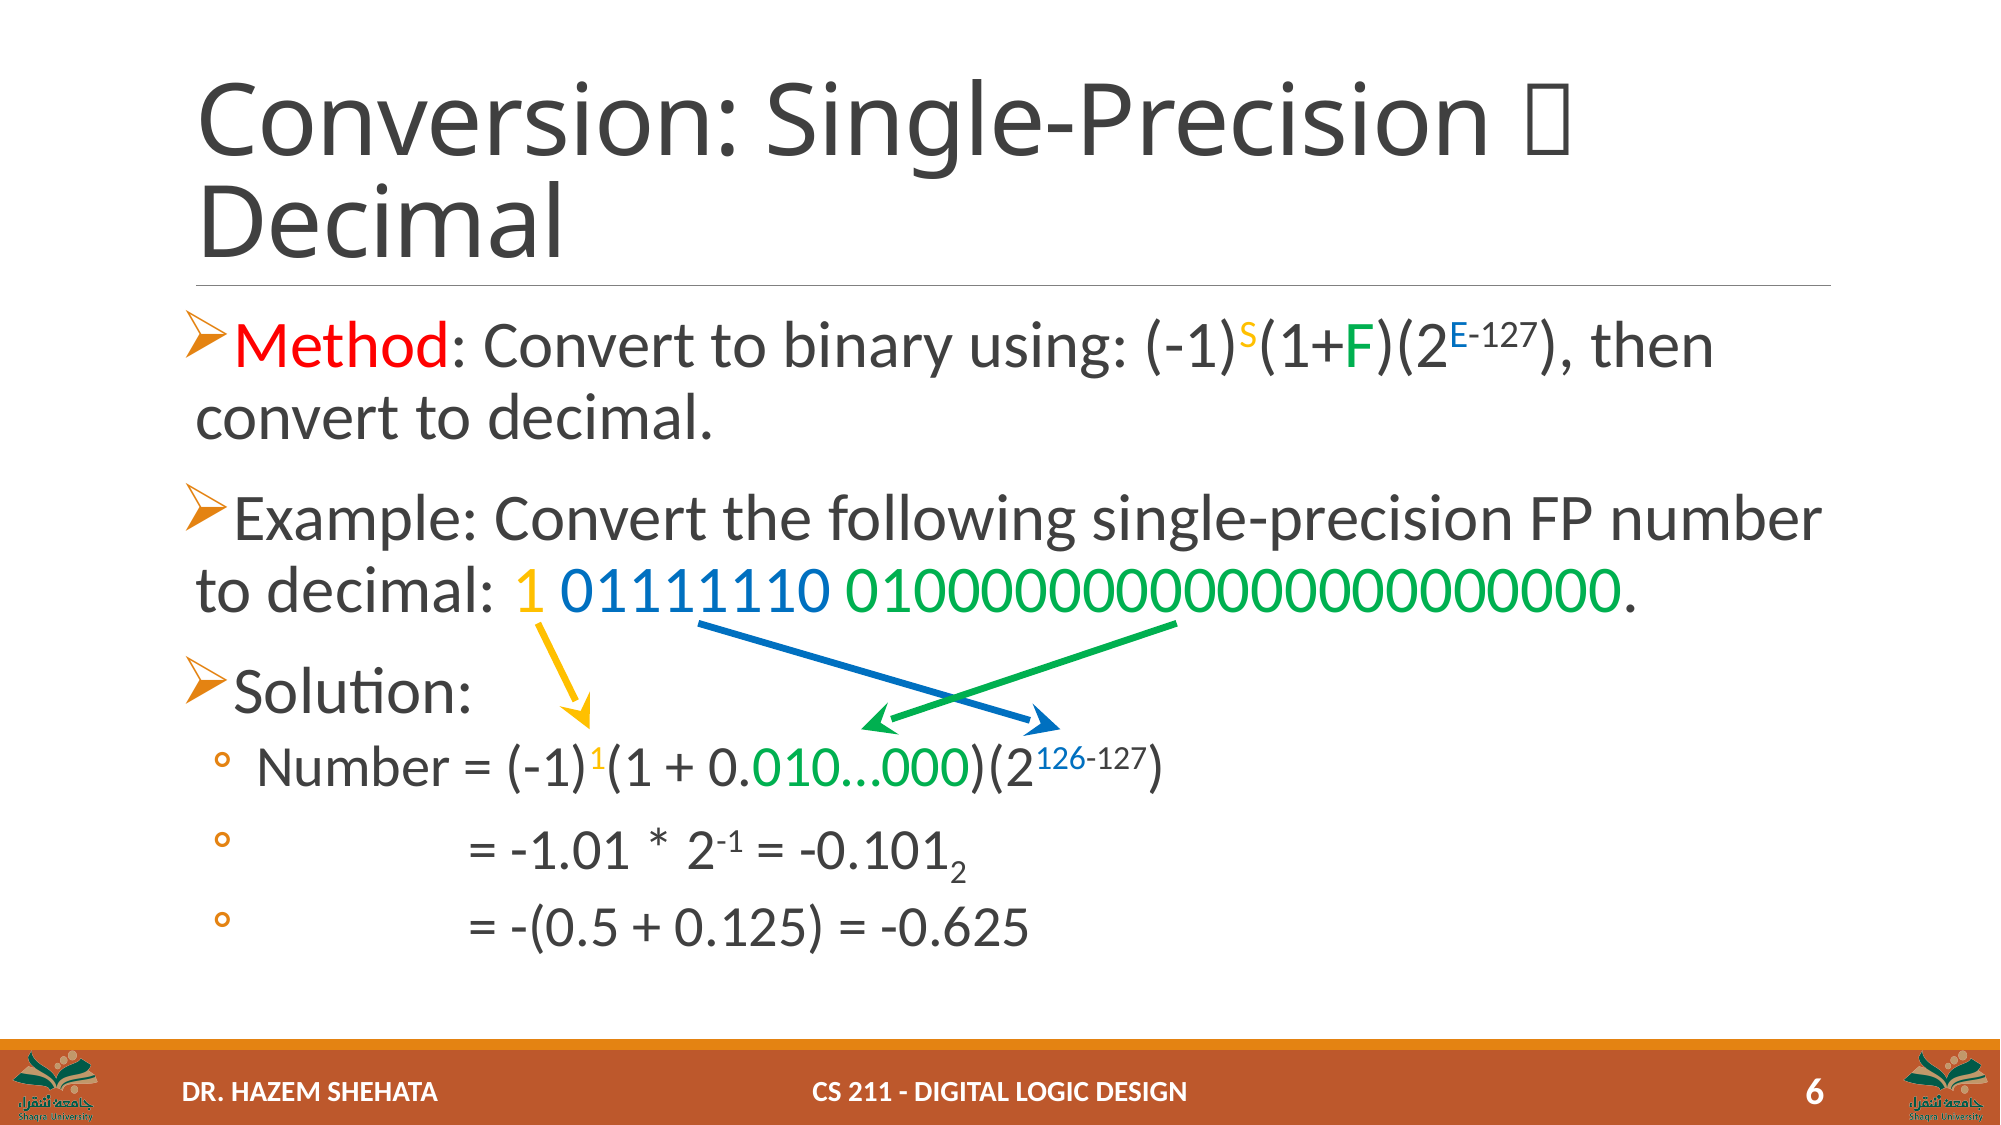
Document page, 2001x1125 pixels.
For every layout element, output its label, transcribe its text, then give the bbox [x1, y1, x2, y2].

list Method: Convert to binary using: (-1)S(1+F)(2E-127), then convert to decimal. Example: Convert the following single-precision FP number to decimal: 1 01111110 01000000000000000000000. Solution: Number = (-1)1(1 + 0.010…000)(2126-127) = -1.01 * 2-1 = -0.1012 = -(0.5 + 0.125) = -0.625 [180, 302, 1830, 963]
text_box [697, 622, 859, 730]
slide_number 6 [1624, 1059, 1840, 1120]
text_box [860, 622, 1178, 730]
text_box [537, 622, 591, 730]
footer CS 211 - Digital Logic Design [604, 1059, 1396, 1120]
picture [1890, 1049, 2001, 1125]
picture [0, 1050, 111, 1125]
title Conversion: Single-Precision  Decimal [180, 47, 1830, 285]
